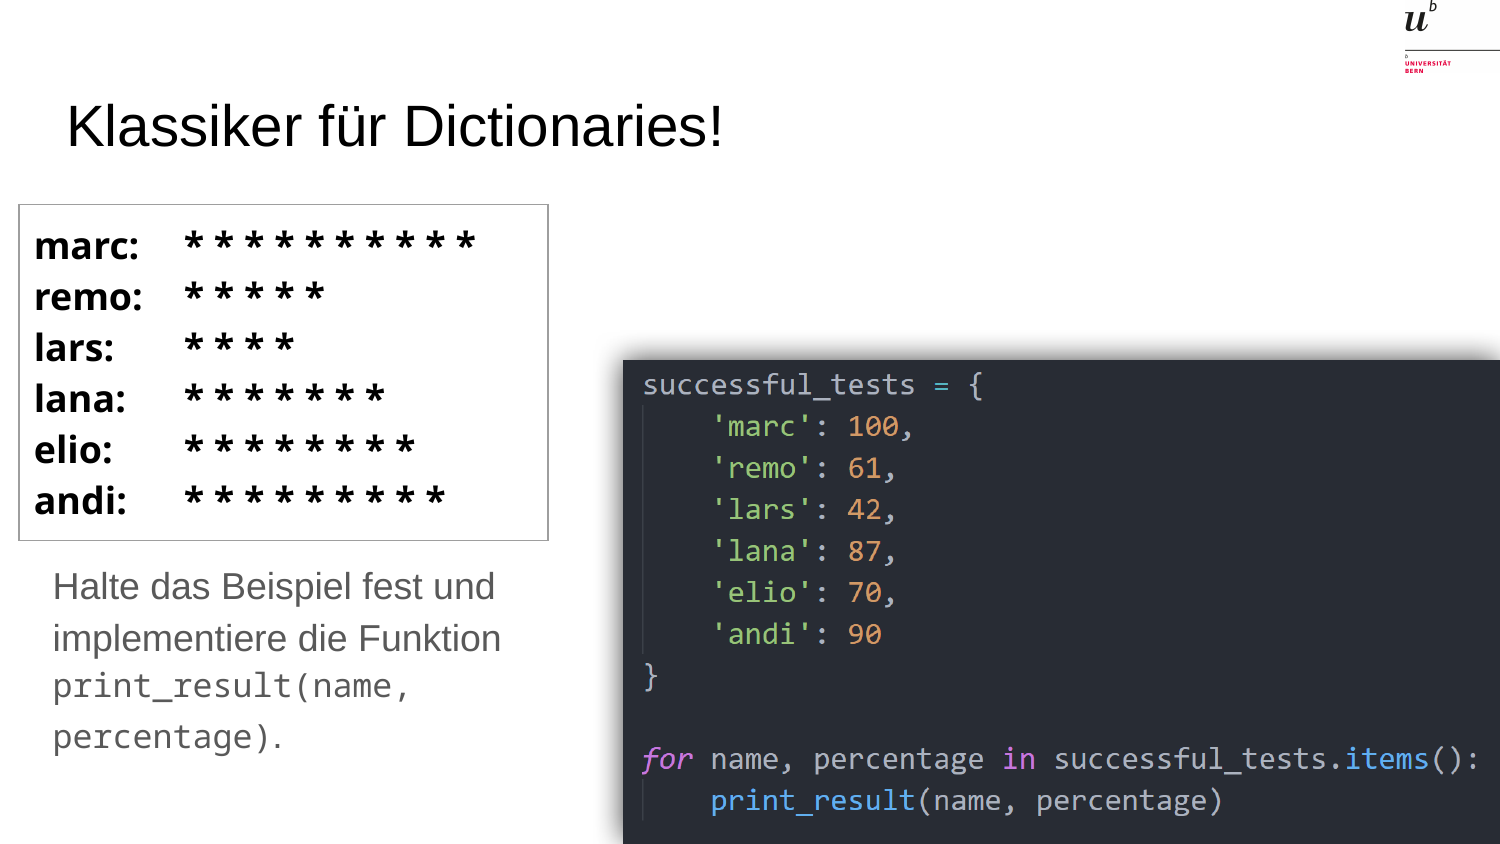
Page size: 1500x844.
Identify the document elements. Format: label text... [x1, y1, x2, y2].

picture [1405, 0, 1500, 73]
title Klassiker für Dictionaries! [51, 72, 1015, 167]
picture [622, 359, 1500, 844]
table_header marc: * * * * * * * * * * remo: * * * * * lars: * * * * lana: * * * * * * * elio: * * * * * * * * andi: * * * * * * * * * [20, 205, 547, 540]
list Halte das Beispiel fest und implementiere die Funktion print_result(name, percentage). [18, 540, 617, 844]
